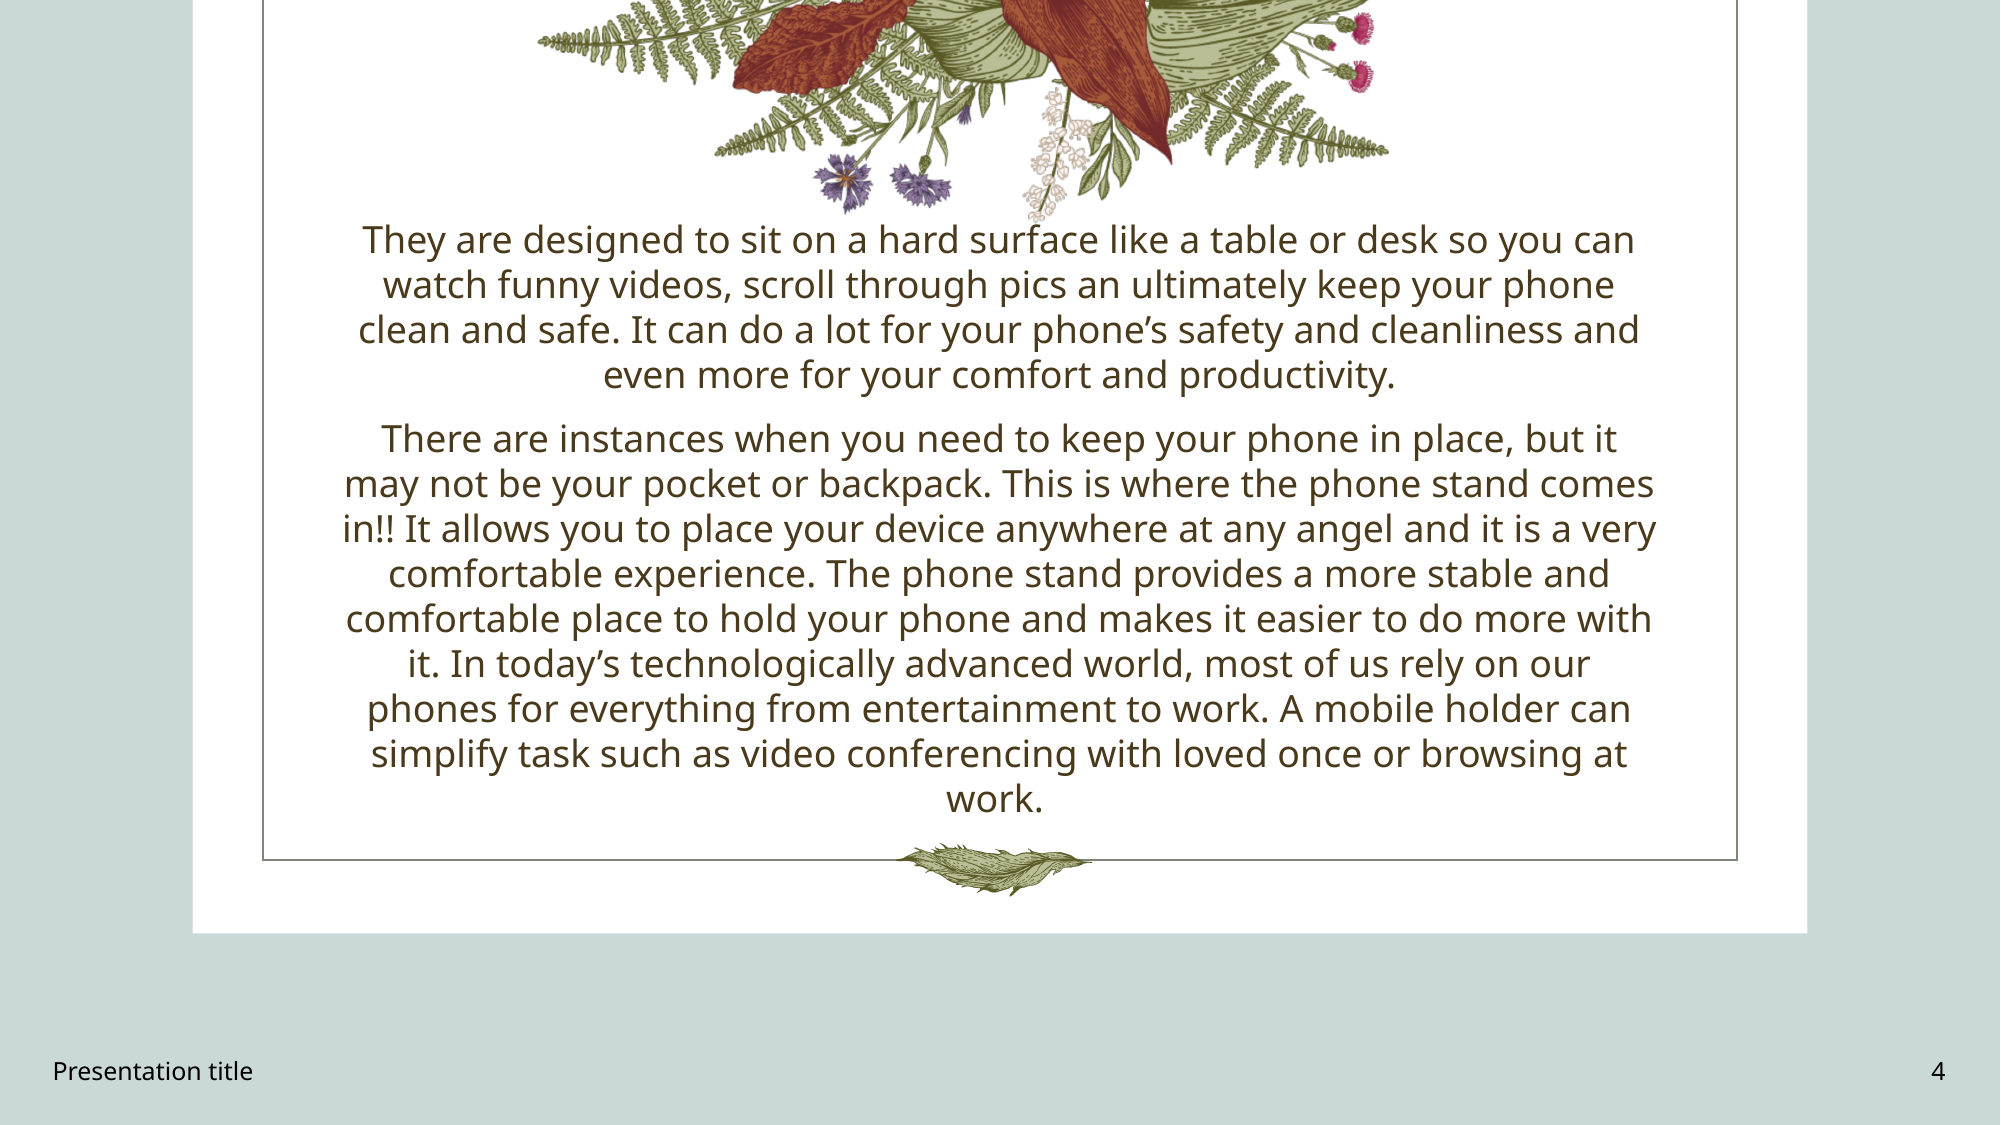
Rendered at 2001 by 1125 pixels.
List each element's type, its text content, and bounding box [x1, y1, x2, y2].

picture [894, 838, 1093, 897]
picture [535, 0, 1416, 208]
slide_number 4 [1510, 1042, 1961, 1103]
footer Presentation title [37, 1042, 713, 1103]
list They are designed to sit on a hard surface like a table or desk so you can watch funny videos, scroll through pics an ultimately keep your phone clean and safe. It can do a lot for your phone’s safety and cleanliness and even more for your comfort and productivity. There are instances when you need to keep your phone in place, but it may not be your pocket or backpack. This is where the phone stand comes in!! It allows you to place your device anywhere at any angel and it is a very comfortable experience. The phone stand provides a more stable and comfortable place to hold your phone and makes it easier to do more with it. In today’s technologically advanced world, most of us rely on our phones for everything from entertainment to work. A mobile holder can simplify task such as video conferencing with loved once or browsing at work. [326, 208, 1674, 832]
